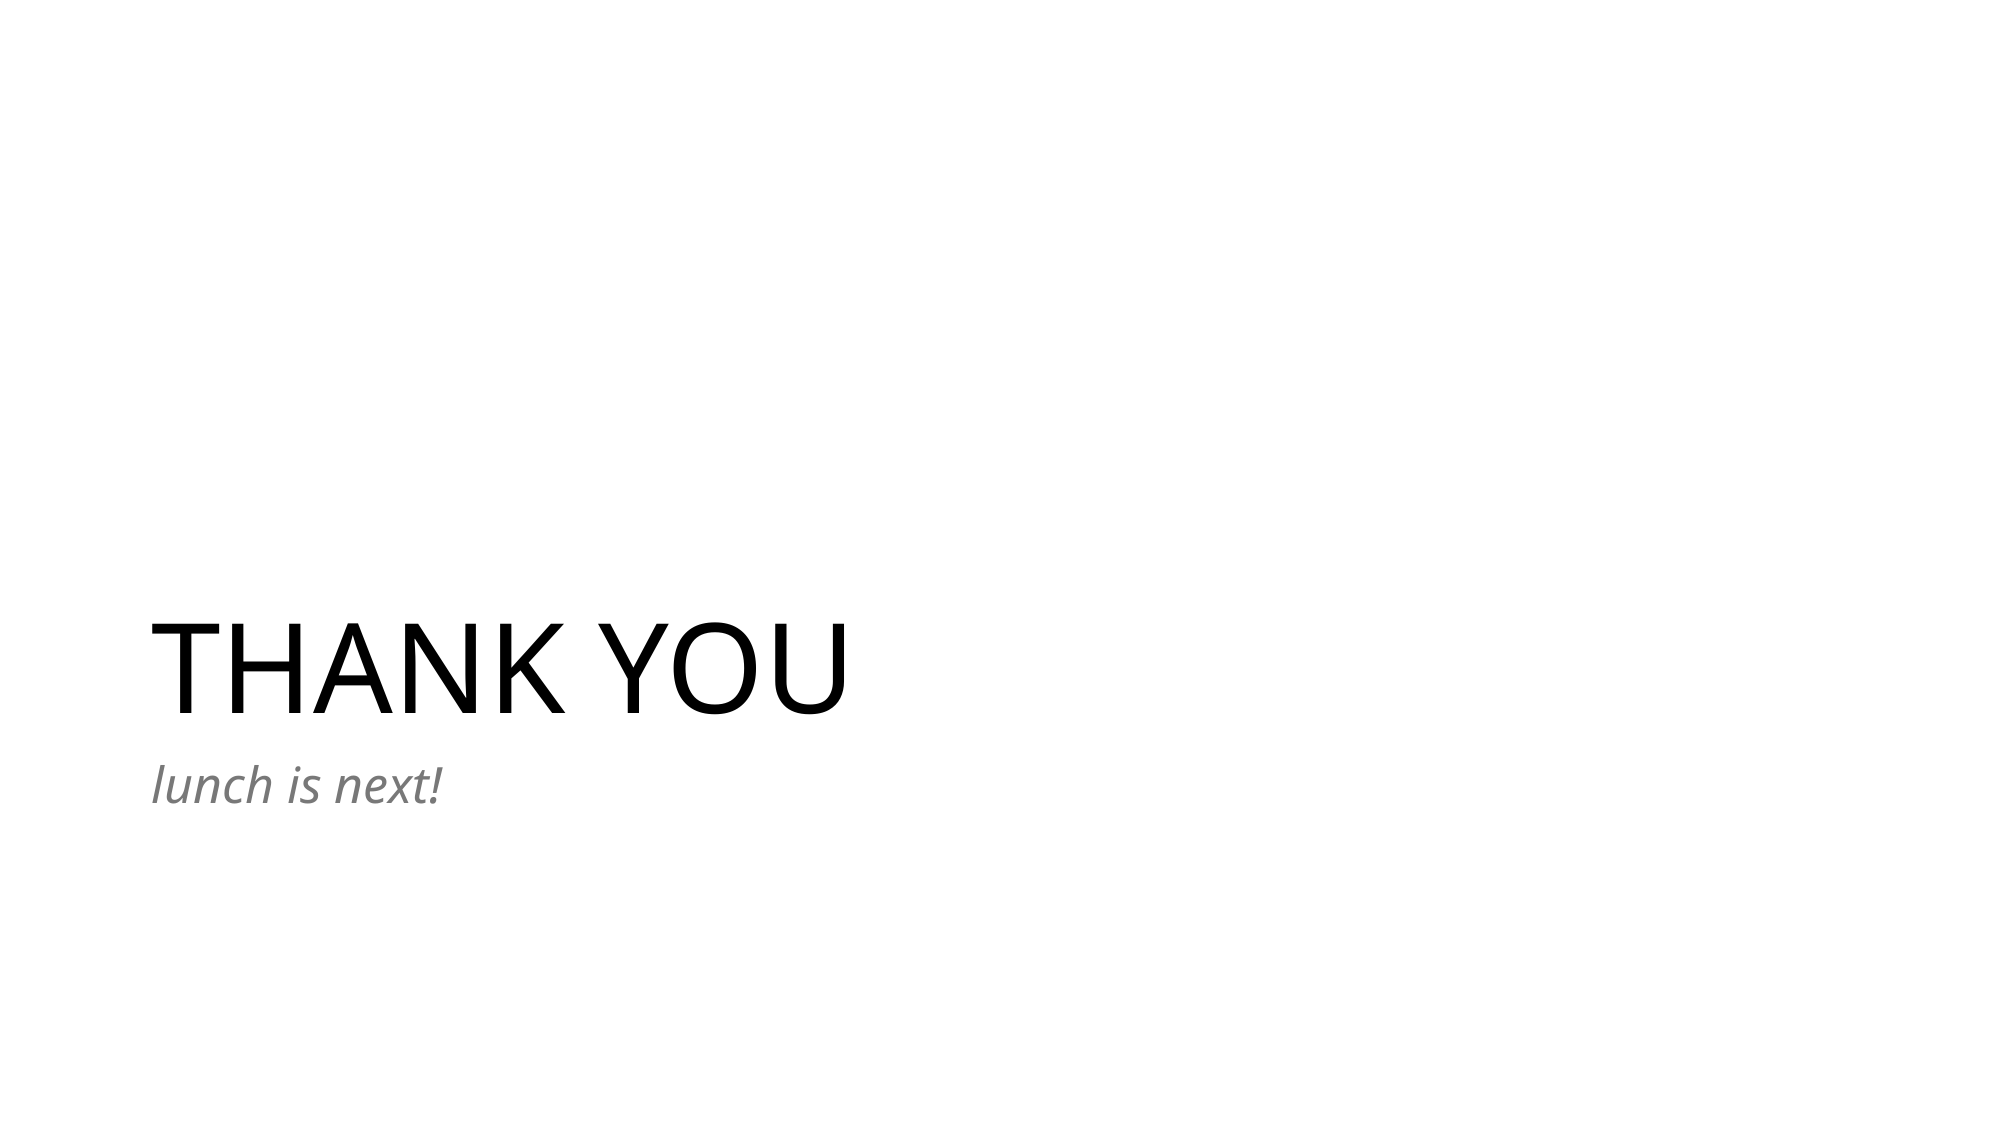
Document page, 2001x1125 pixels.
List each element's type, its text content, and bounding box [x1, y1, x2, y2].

title THANK YOU [136, 280, 1862, 749]
list lunch is next! [136, 752, 1862, 999]
